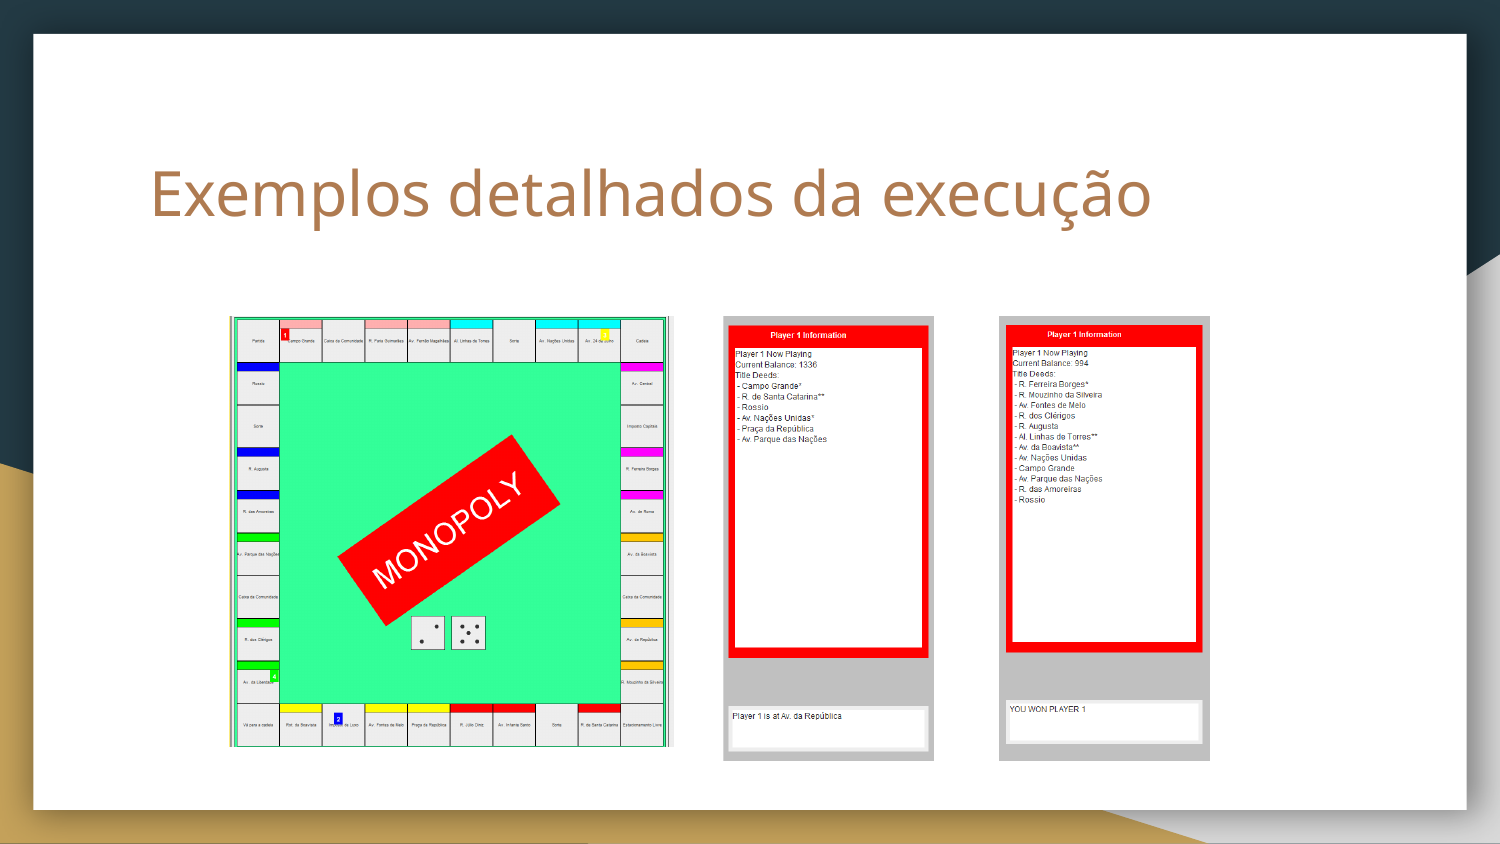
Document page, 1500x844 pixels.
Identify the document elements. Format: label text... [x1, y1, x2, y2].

picture [229, 316, 675, 747]
picture [722, 316, 935, 761]
title Exemplos detalhados da execução [134, 138, 1366, 296]
picture [998, 316, 1210, 761]
